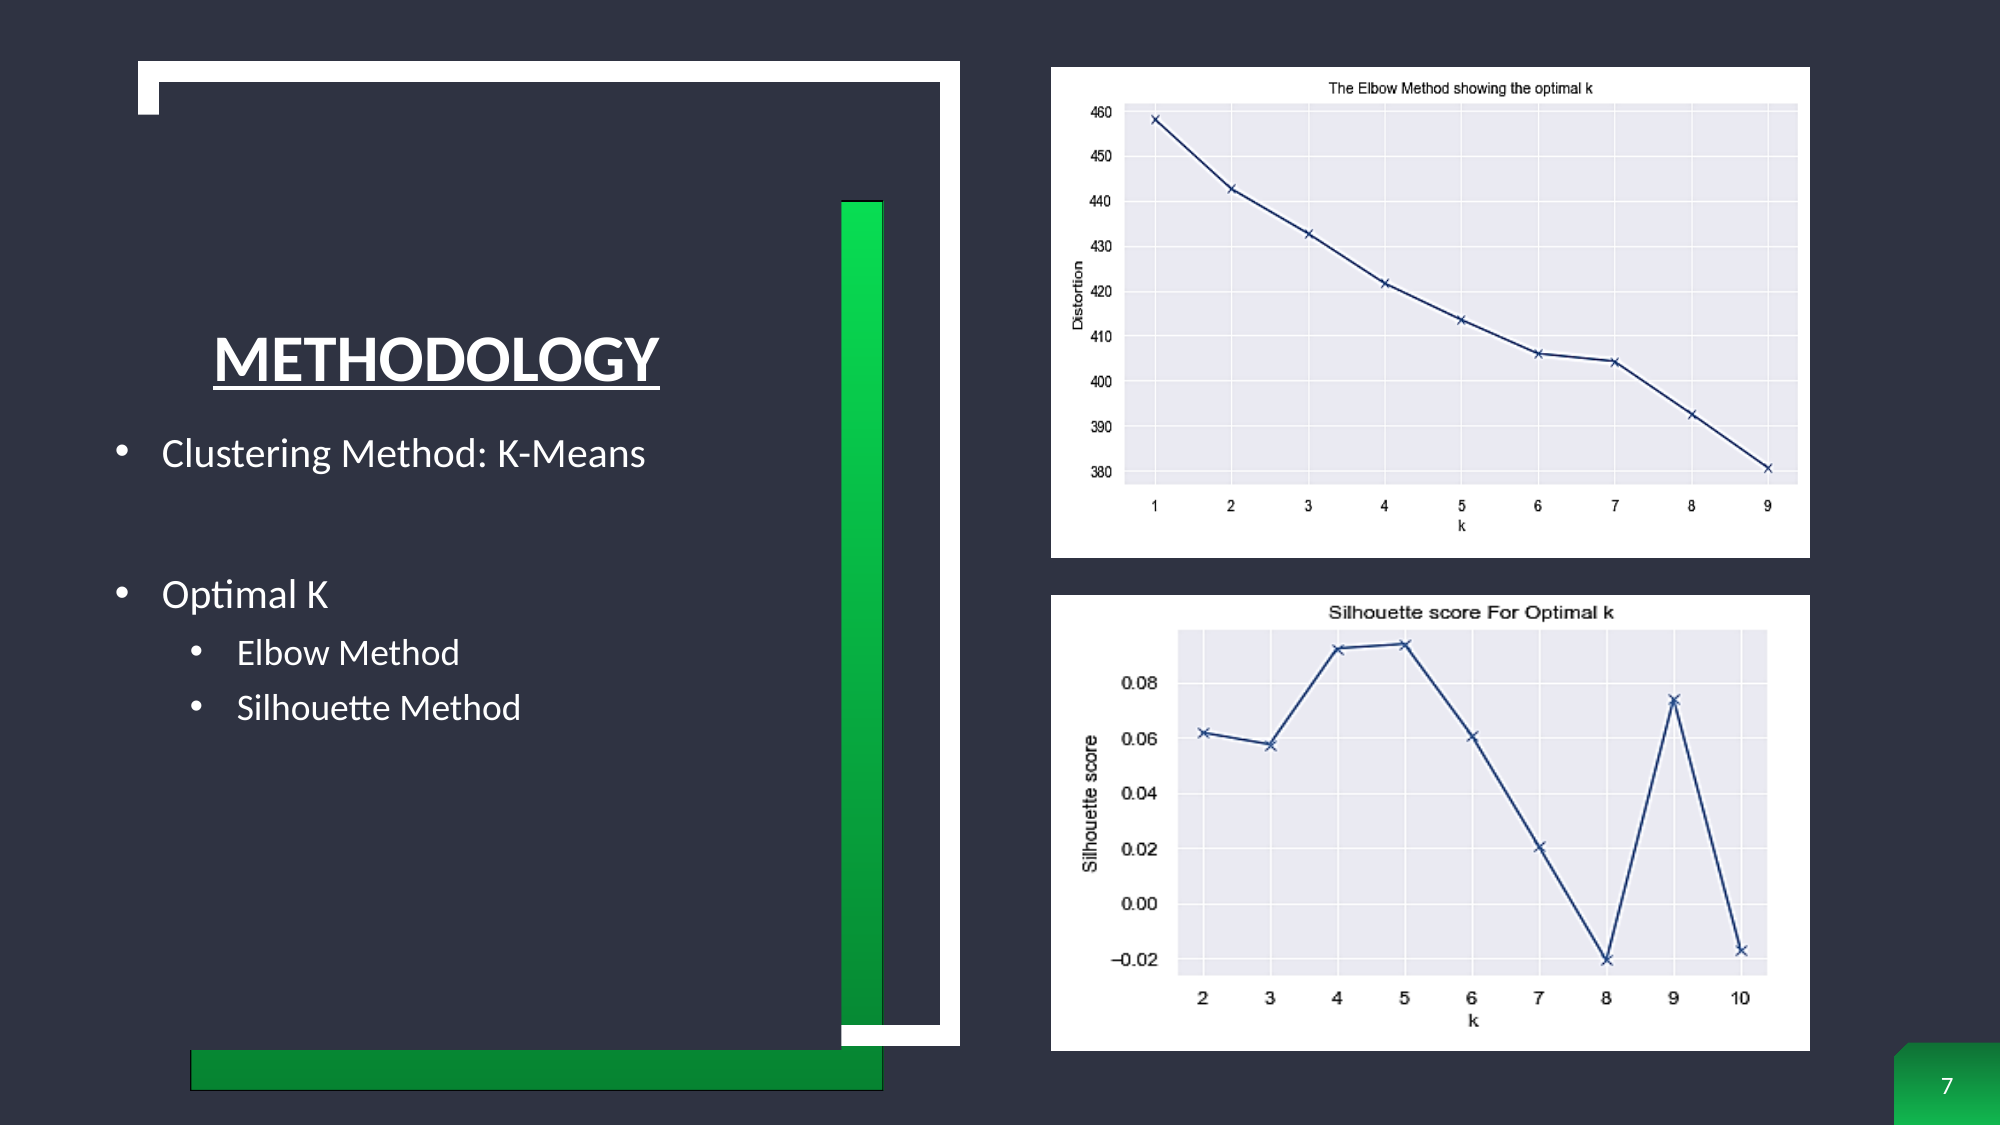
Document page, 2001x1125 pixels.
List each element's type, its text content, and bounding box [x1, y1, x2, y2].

picture [1051, 67, 1810, 558]
list Clustering Method: K-Means Optimal K Elbow Method Silhouette Method [99, 417, 773, 975]
picture [1051, 595, 1810, 1051]
slide_number 7 [1894, 1050, 2000, 1118]
title Methodology [99, 242, 773, 404]
